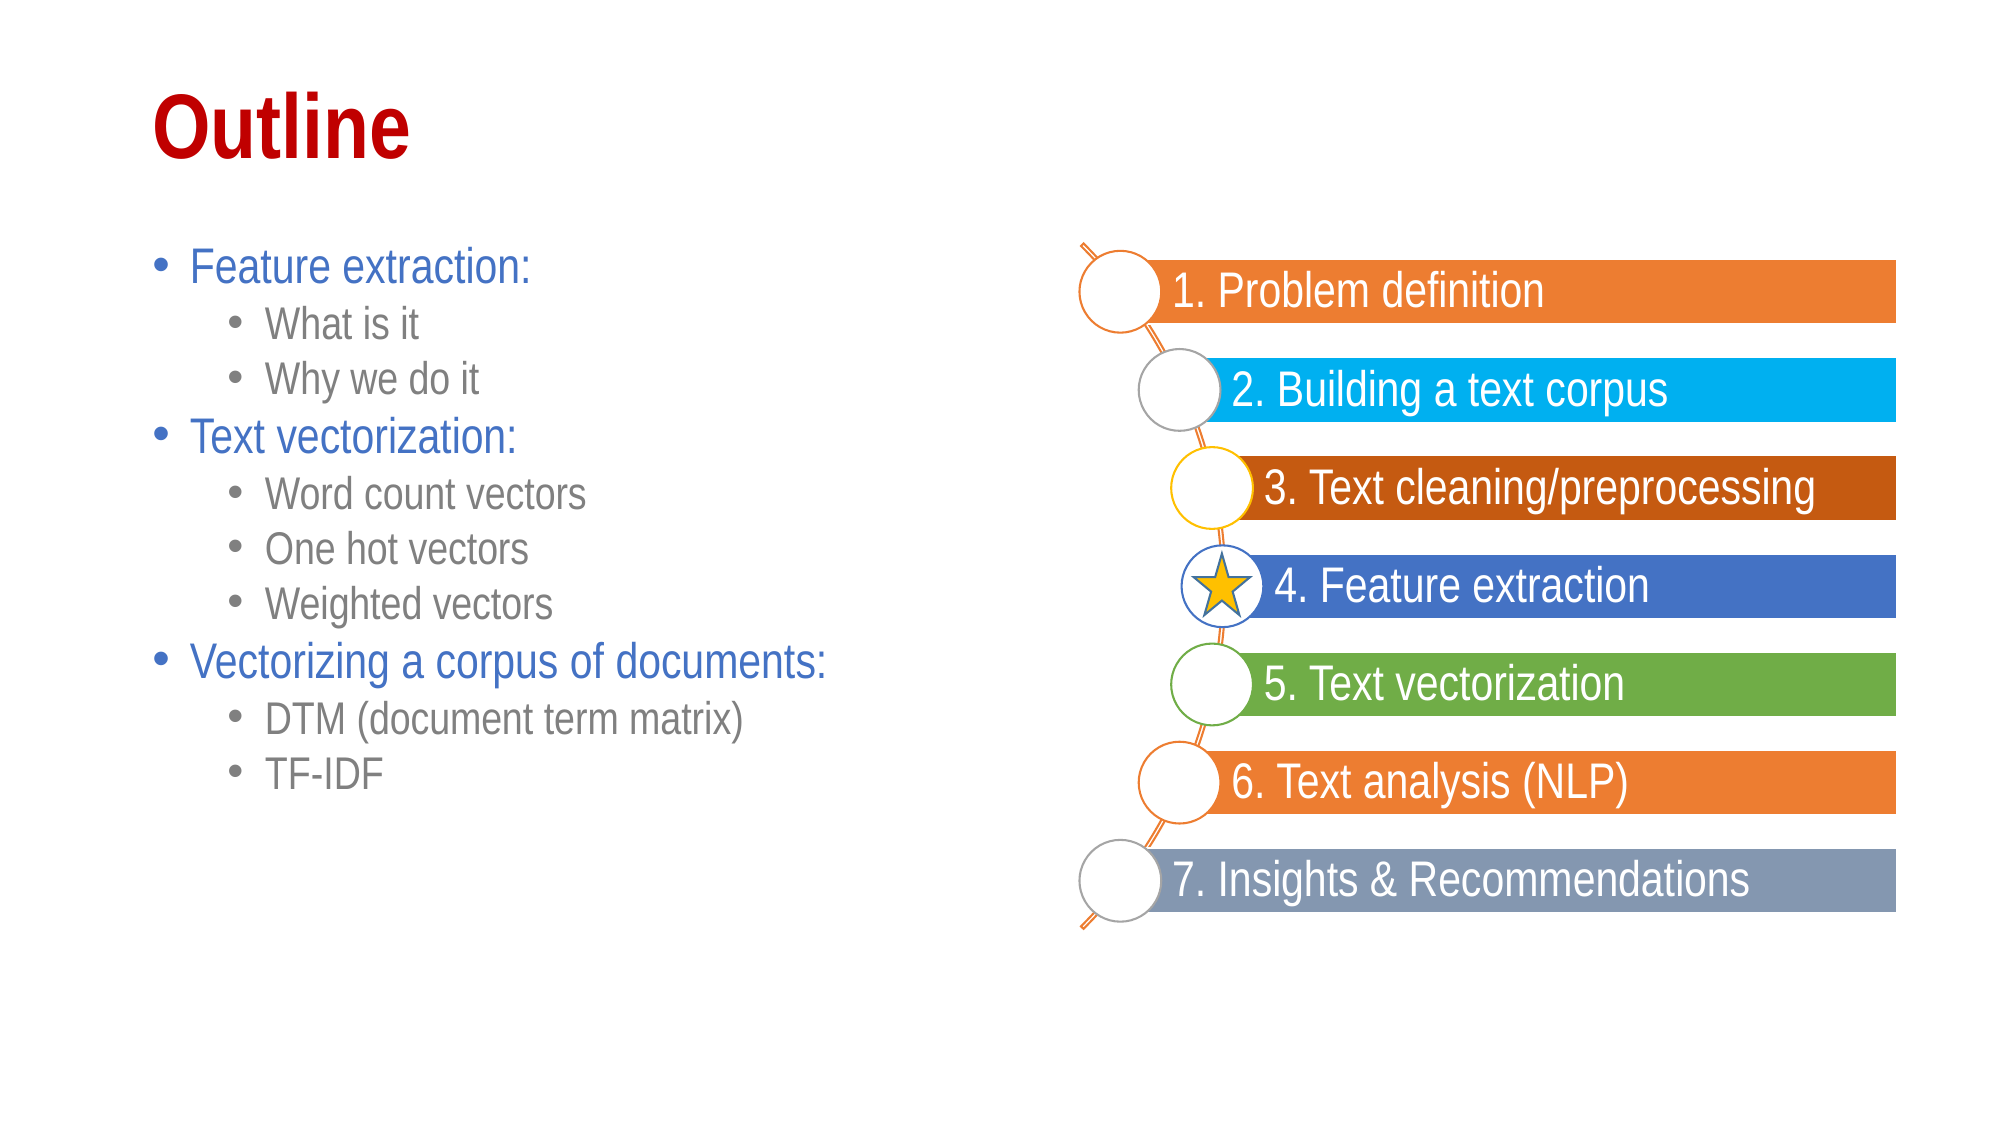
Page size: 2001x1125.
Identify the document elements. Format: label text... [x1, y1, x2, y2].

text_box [1069, 226, 1907, 947]
list Feature extraction: What is it Why we do it Text vectorization: Word count vectors One hot vectors Weighted vectors Vectorizing a corpus of documents: DTM (document term matrix) TF-IDF [137, 226, 984, 1019]
title Outline [137, 59, 1863, 198]
